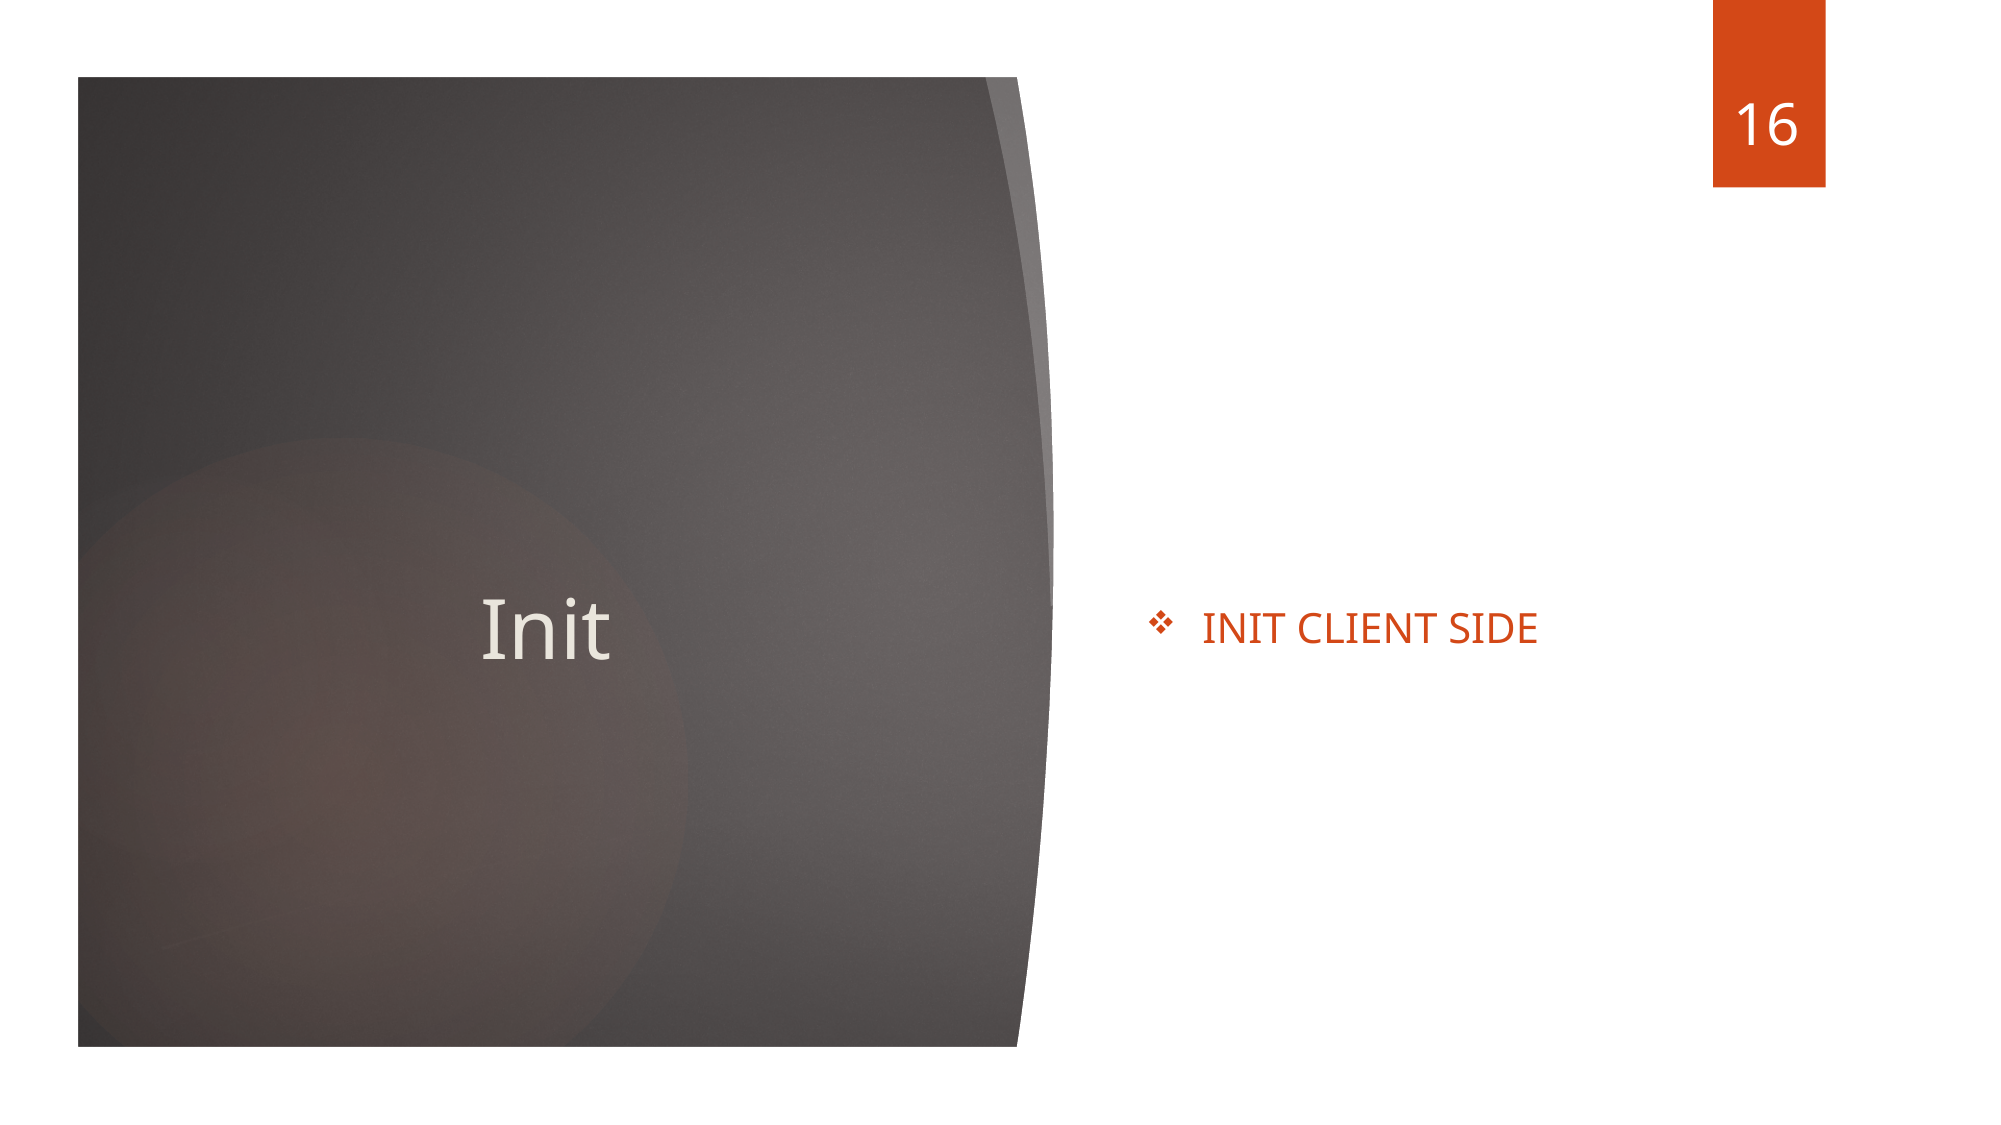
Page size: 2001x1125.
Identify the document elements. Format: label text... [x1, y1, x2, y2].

slide_number 16 [1698, 48, 1836, 175]
title Init [189, 439, 904, 814]
list INIT CLIENT SIDE [1131, 439, 1748, 814]
